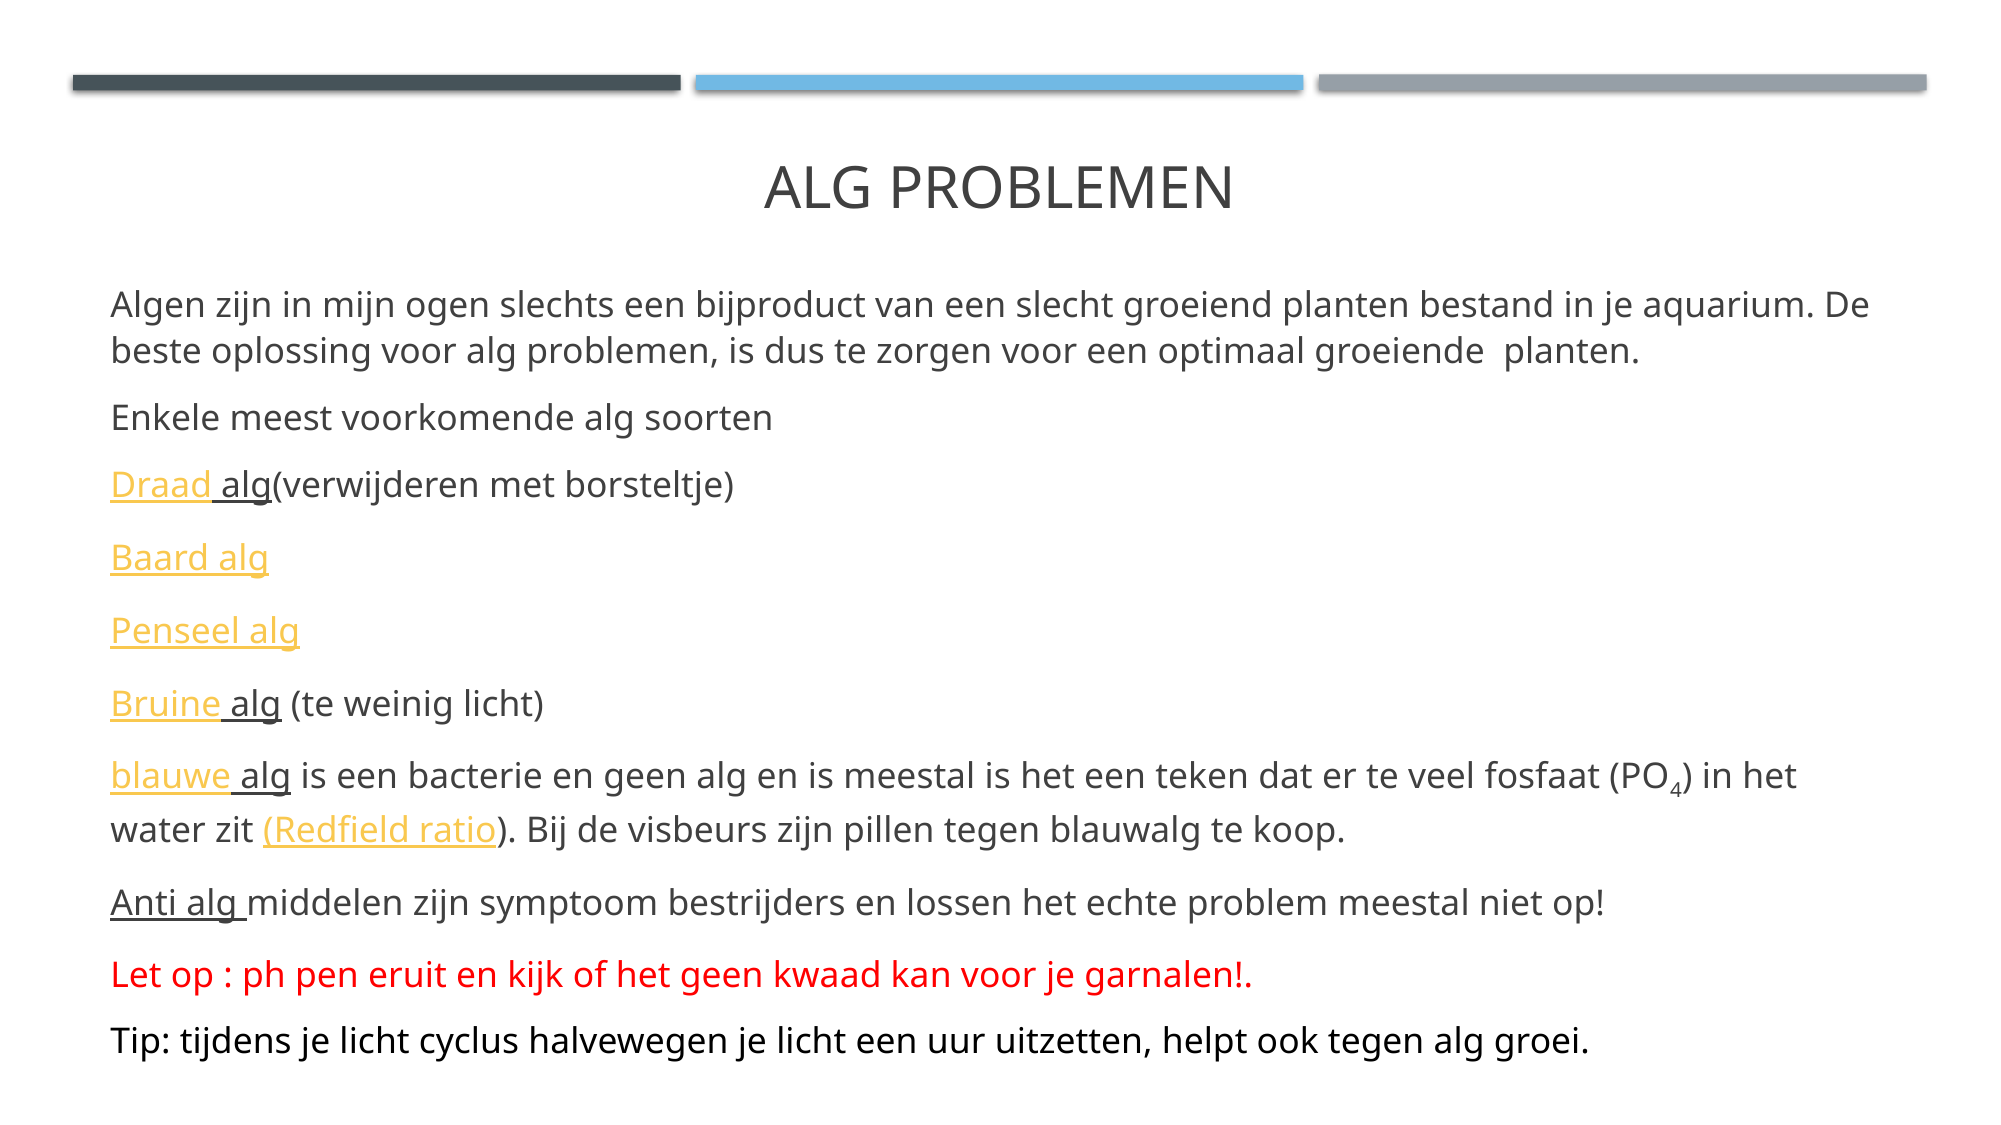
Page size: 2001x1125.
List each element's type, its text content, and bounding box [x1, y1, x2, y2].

list Algen zijn in mijn ogen slechts een bijproduct van een slecht groeiend planten bestand in je aquarium. De beste oplossing voor alg problemen, is dus te zorgen voor een optimaal groeiende planten. Enkele meest voorkomende alg soorten Draad alg(verwijderen met borsteltje) Baard alg Penseel alg Bruine alg (te weinig licht) blauwe alg is een bacterie en geen alg en is meestal is het een teken dat er te veel fosfaat (PO4) in het water zit (Redfield ratio). Bij de visbeurs zijn pillen tegen blauwalg te koop. Anti alg middelen zijn symptoom bestrijders en lossen het echte problem meestal niet op! Let op : ph pen eruit en kijk of het geen kwaad kan voor je garnalen!. Tip: tijdens je licht cyclus halvewegen je licht een uur uitzetten, helpt ook tegen alg groei. [95, 227, 1905, 1112]
title Alg problemen [95, 115, 1905, 227]
